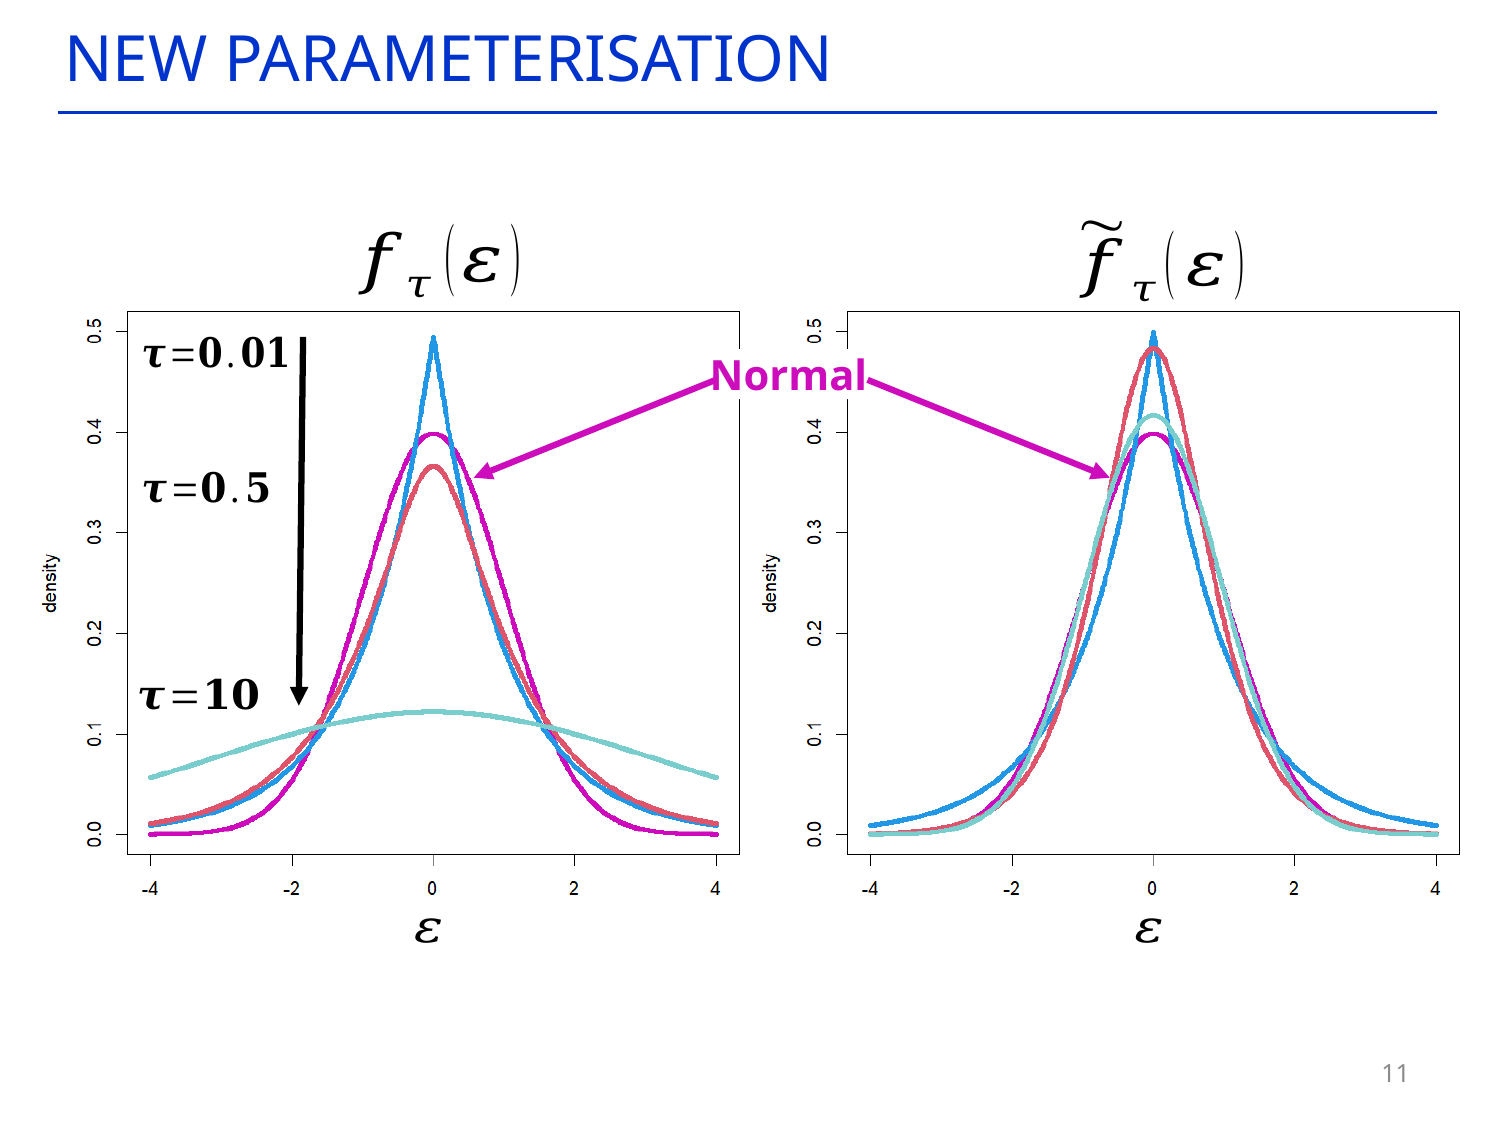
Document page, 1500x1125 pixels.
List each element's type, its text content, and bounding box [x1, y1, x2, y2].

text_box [755, 219, 1471, 970]
picture [34, 219, 755, 970]
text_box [473, 379, 717, 478]
title NEW PARAMETERISATION [49, 9, 1438, 102]
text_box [867, 379, 1111, 478]
slide_number 11 [1074, 1042, 1425, 1103]
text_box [298, 336, 304, 706]
